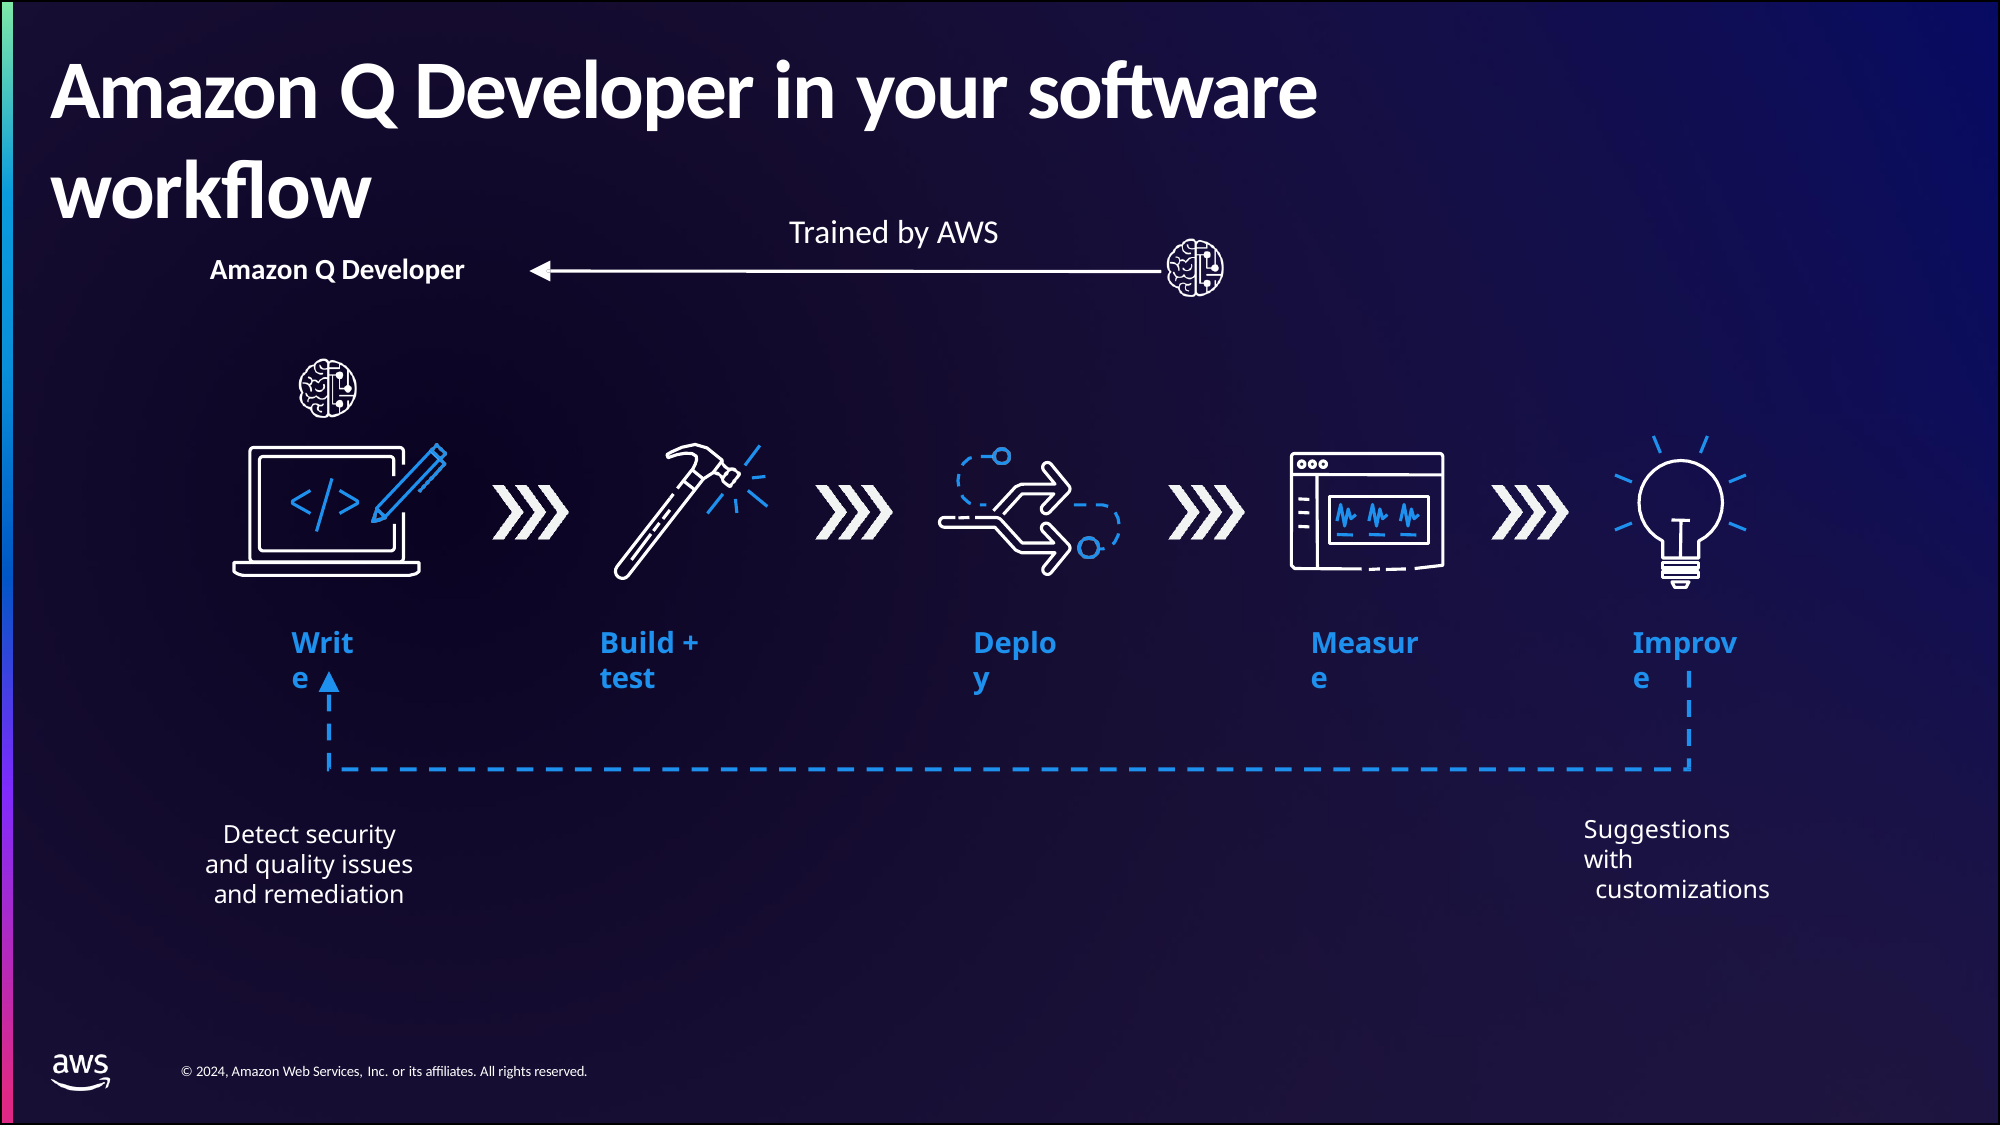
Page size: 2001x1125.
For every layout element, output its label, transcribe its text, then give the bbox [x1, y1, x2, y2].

footer © 2024, Amazon Web Services, Inc. or its affiliates. All rights reserved. [178, 1063, 599, 1125]
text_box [529, 232, 1230, 304]
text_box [232, 434, 1748, 772]
picture [292, 352, 363, 424]
text_box [0, 0, 2000, 1125]
